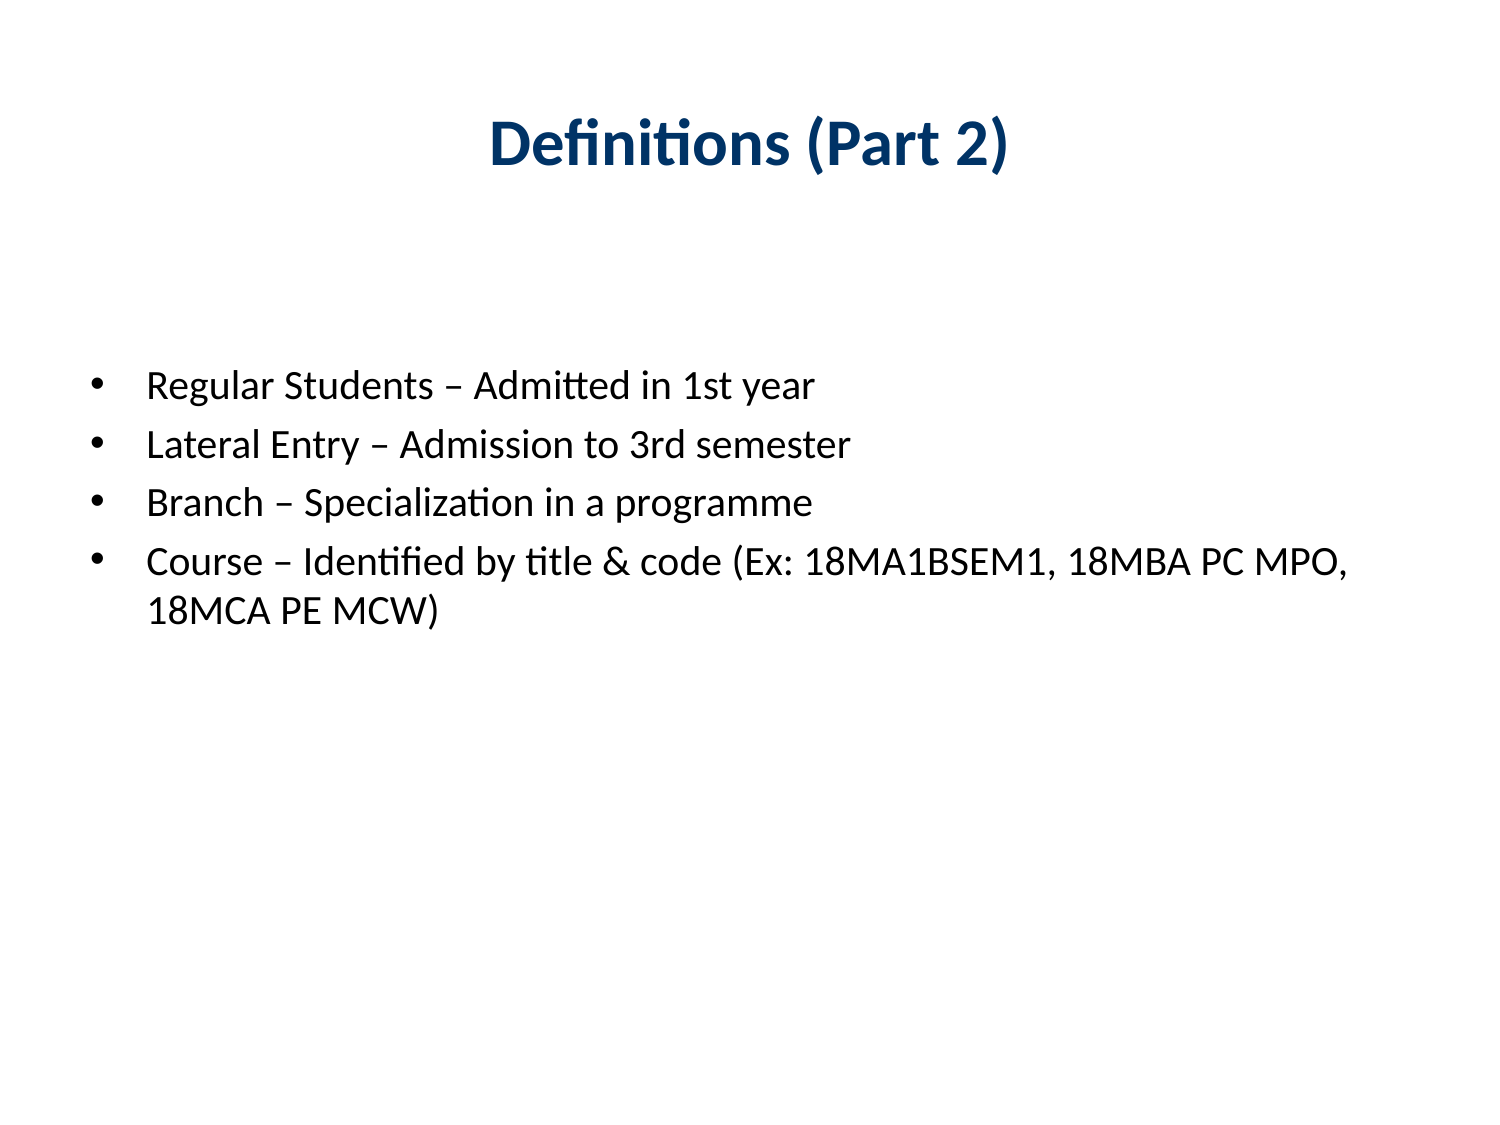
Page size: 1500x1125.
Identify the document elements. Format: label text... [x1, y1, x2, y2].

title Definitions (Part 2) [75, 45, 1425, 233]
list Regular Students – Admitted in 1st year Lateral Entry – Admission to 3rd semester Branch – Specialization in a programme Course – Identified by title & code (Ex: 18MA1BSEM1, 18MBA PC MPO, 18MCA PE MCW) [75, 262, 1425, 1005]
